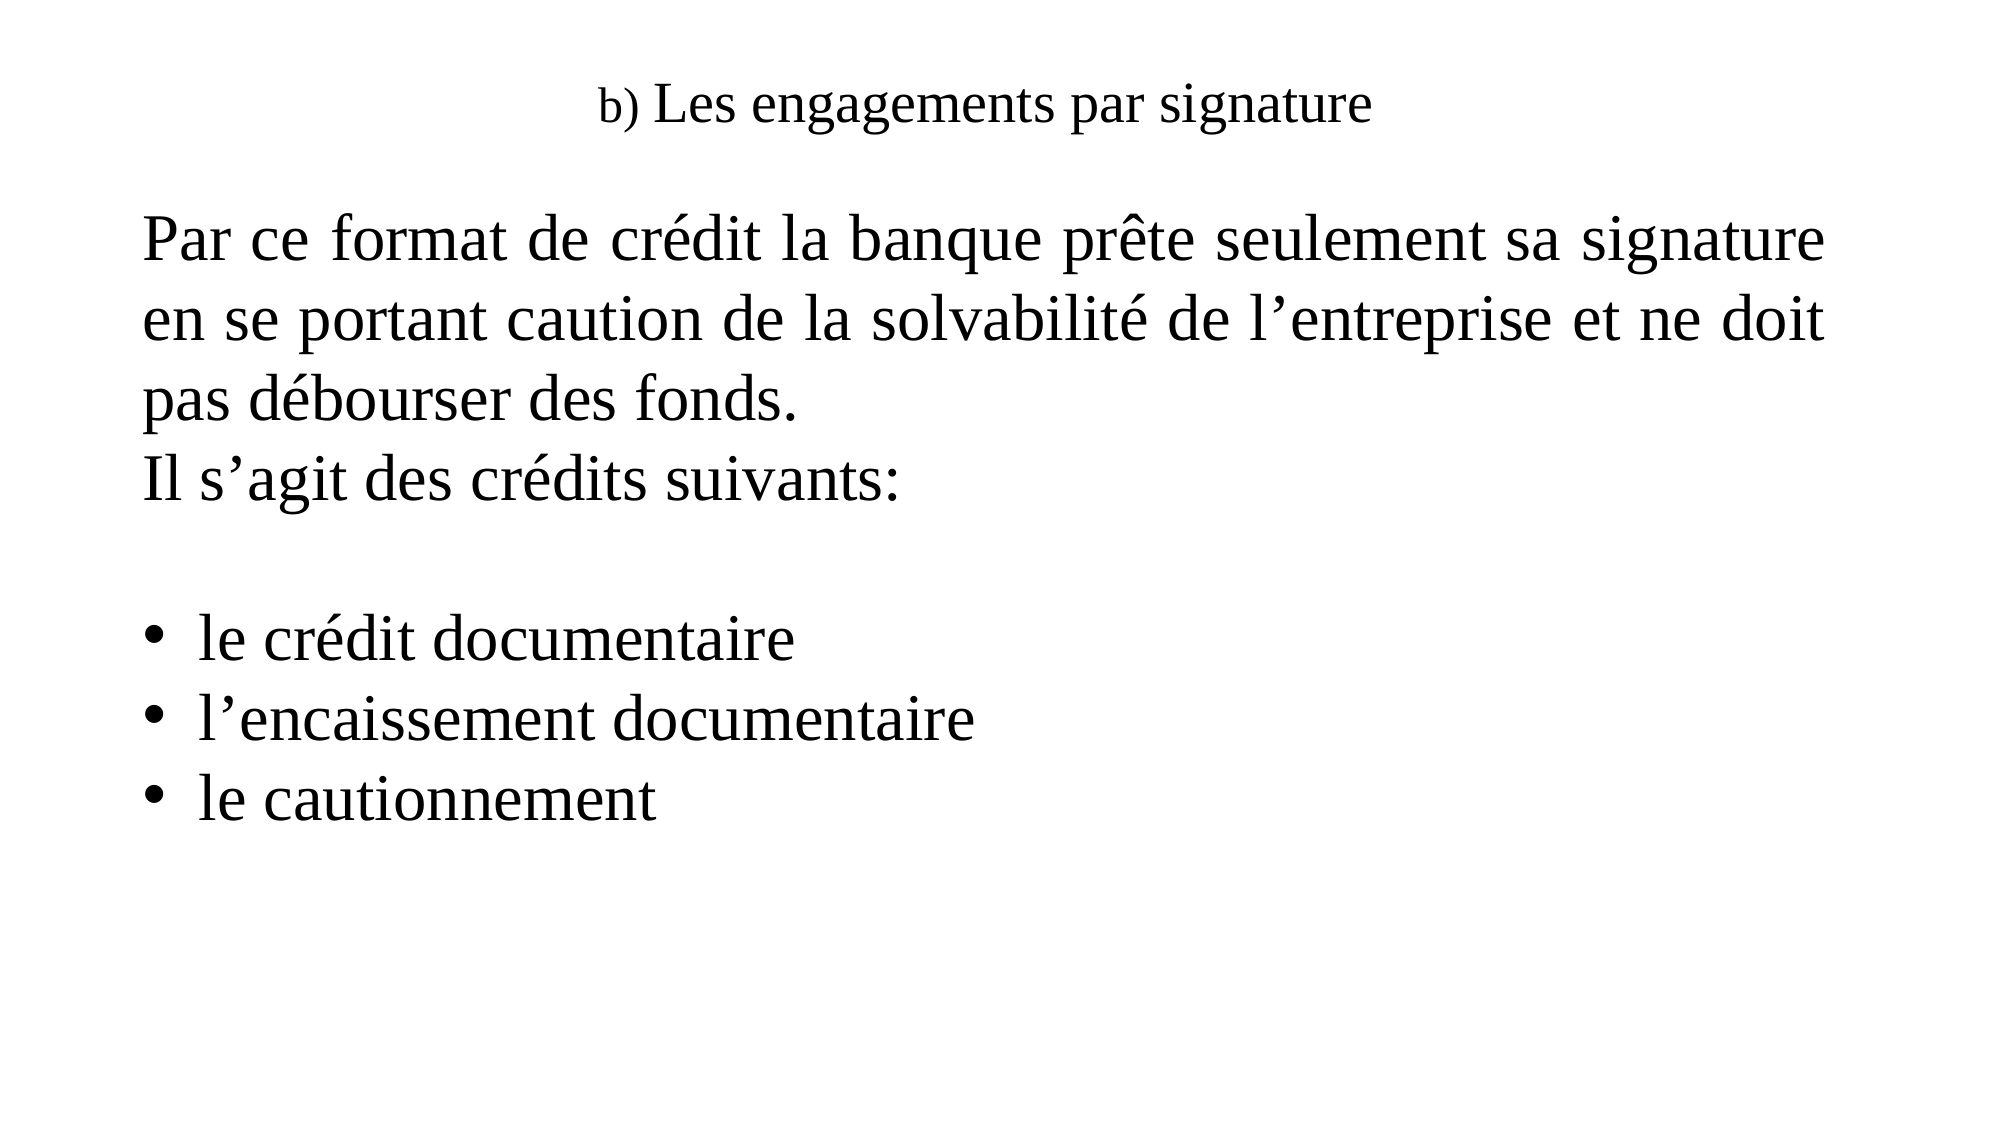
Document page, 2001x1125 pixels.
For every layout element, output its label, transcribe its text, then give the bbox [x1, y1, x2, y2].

text_box b) Les engagements par signature Par ce format de crédit la banque prête seulement sa signature en se portant caution de la solvabilité de l’entreprise et ne doit pas débourser des fonds. Il s’agit des crédits suivants: le crédit documentaire l’encaissement documentaire le cautionnement [127, 56, 1845, 841]
